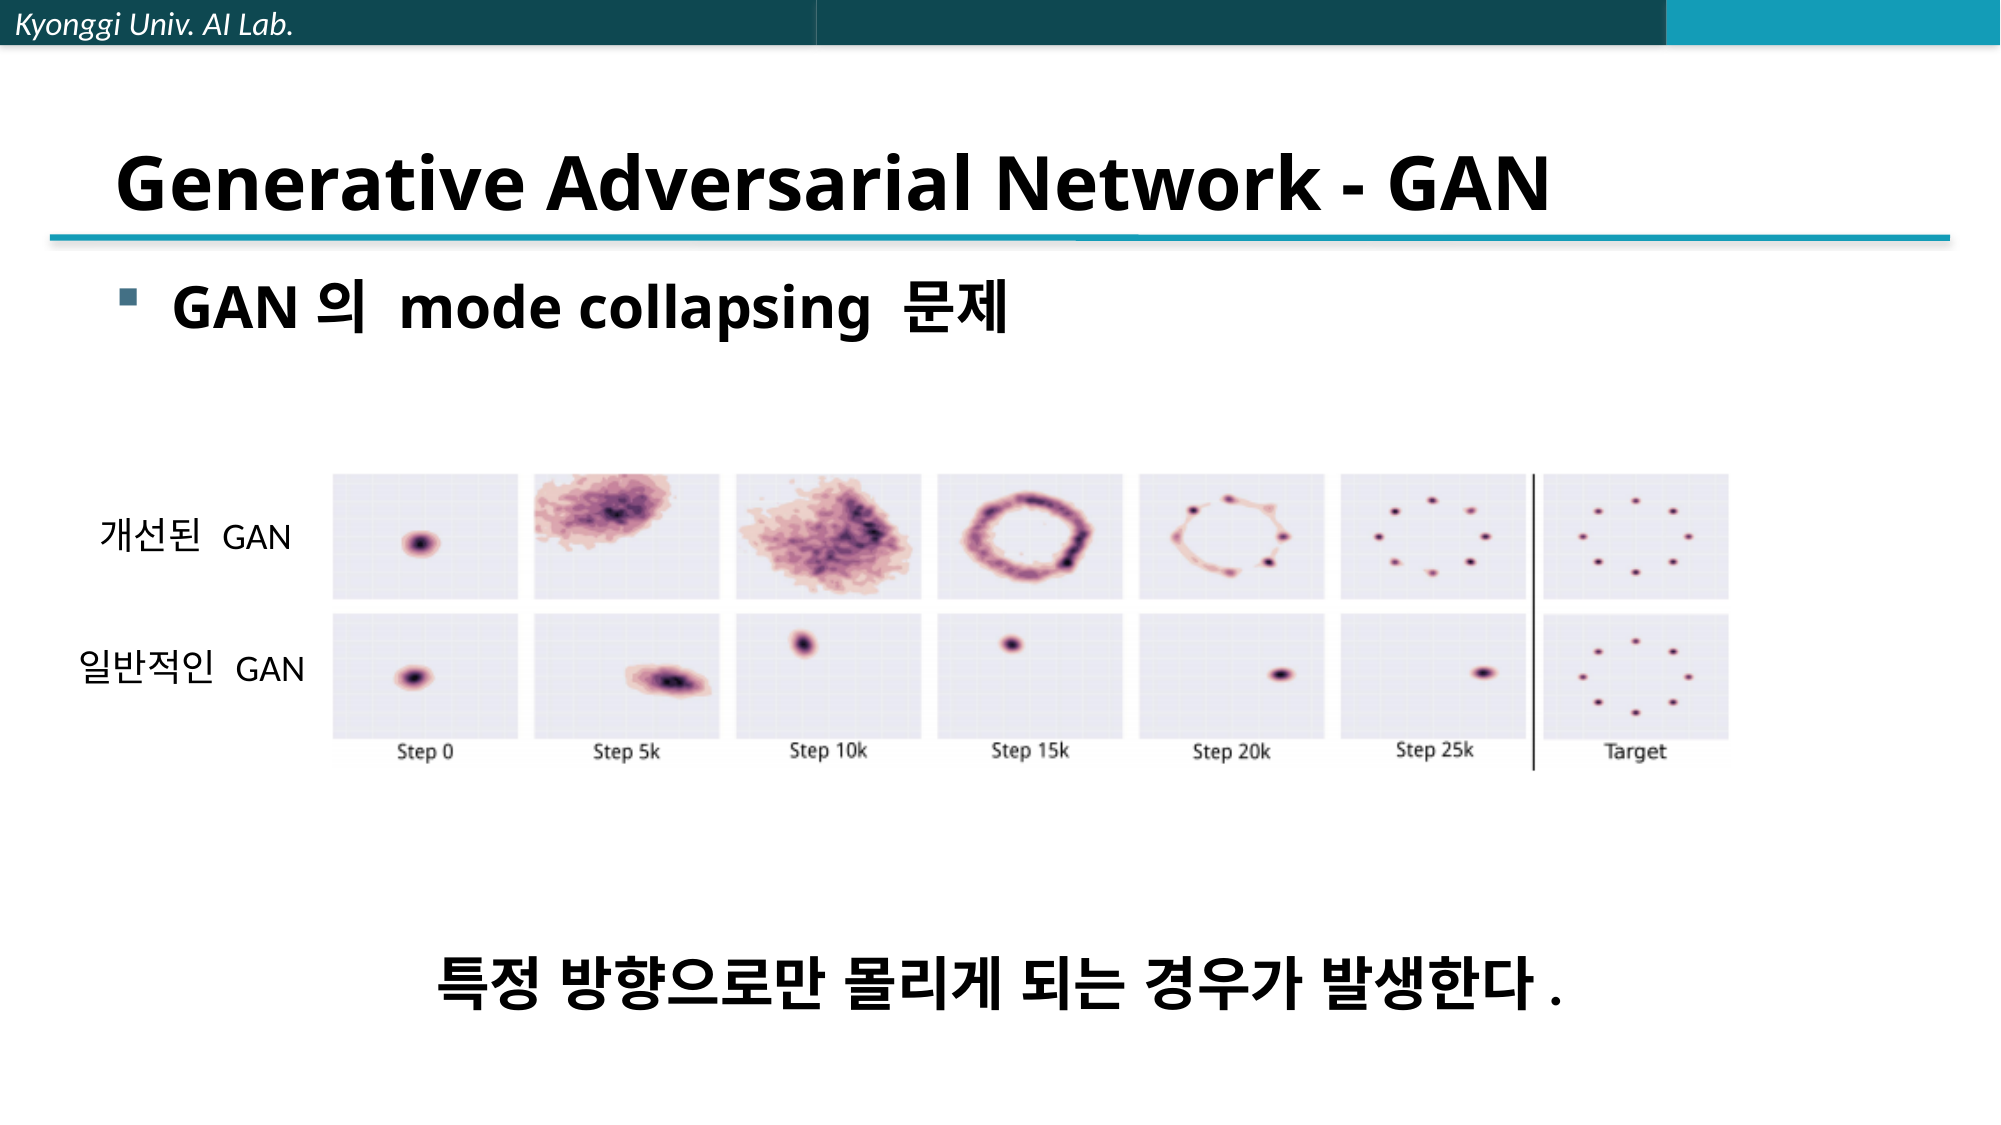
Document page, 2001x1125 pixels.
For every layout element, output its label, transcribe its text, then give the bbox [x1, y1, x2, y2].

text_box 일반적인 GAN [44, 636, 285, 697]
text_box 개선된 GAN [47, 504, 285, 565]
list GAN의 mode collapsing 문제 [99, 262, 1900, 1075]
text_box 특정 방향으로만 몰리게 되는 경우가 발생한다. [214, 939, 1786, 1025]
title Generative Adversarial Network - GAN [99, 45, 1900, 233]
picture [290, 432, 1773, 794]
